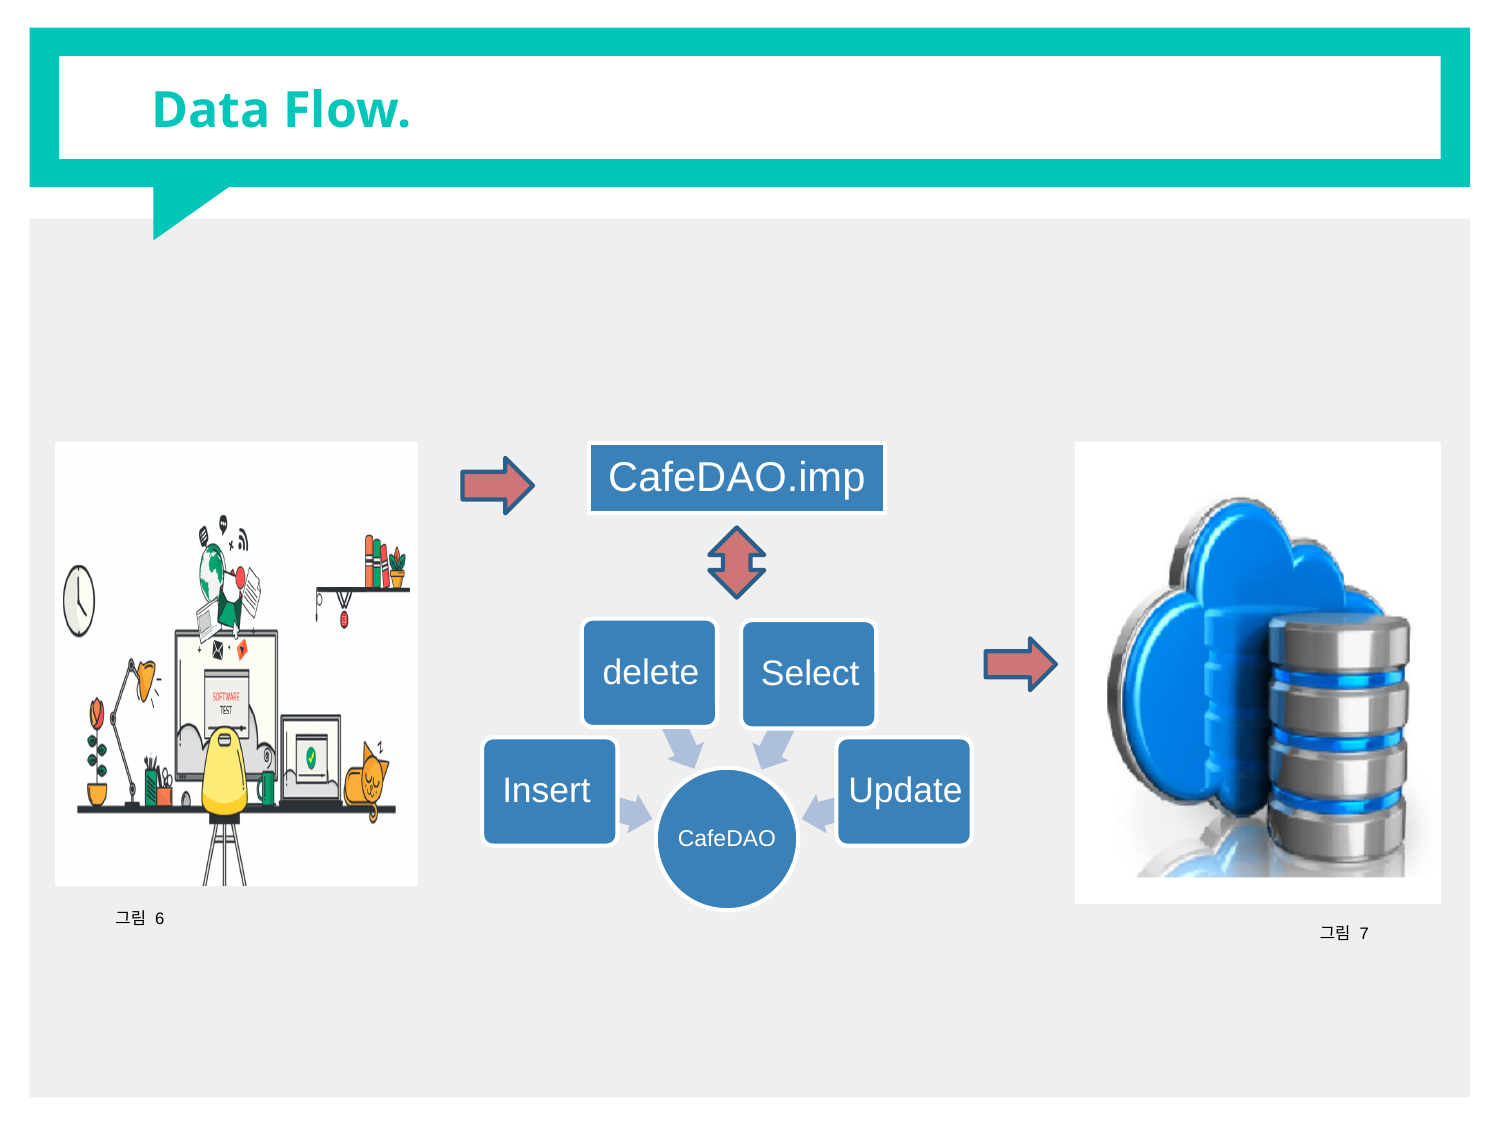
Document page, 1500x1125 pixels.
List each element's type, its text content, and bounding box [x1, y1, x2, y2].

text_box [996, 636, 1059, 693]
picture [1075, 442, 1442, 904]
title Data Flow. [136, 27, 1441, 188]
text_box 그림 7 [1305, 911, 1441, 954]
text_box [707, 525, 767, 600]
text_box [588, 442, 886, 514]
picture [55, 442, 418, 886]
text_box 그림 6 [100, 894, 237, 939]
text_box [460, 455, 536, 516]
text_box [462, 618, 992, 911]
